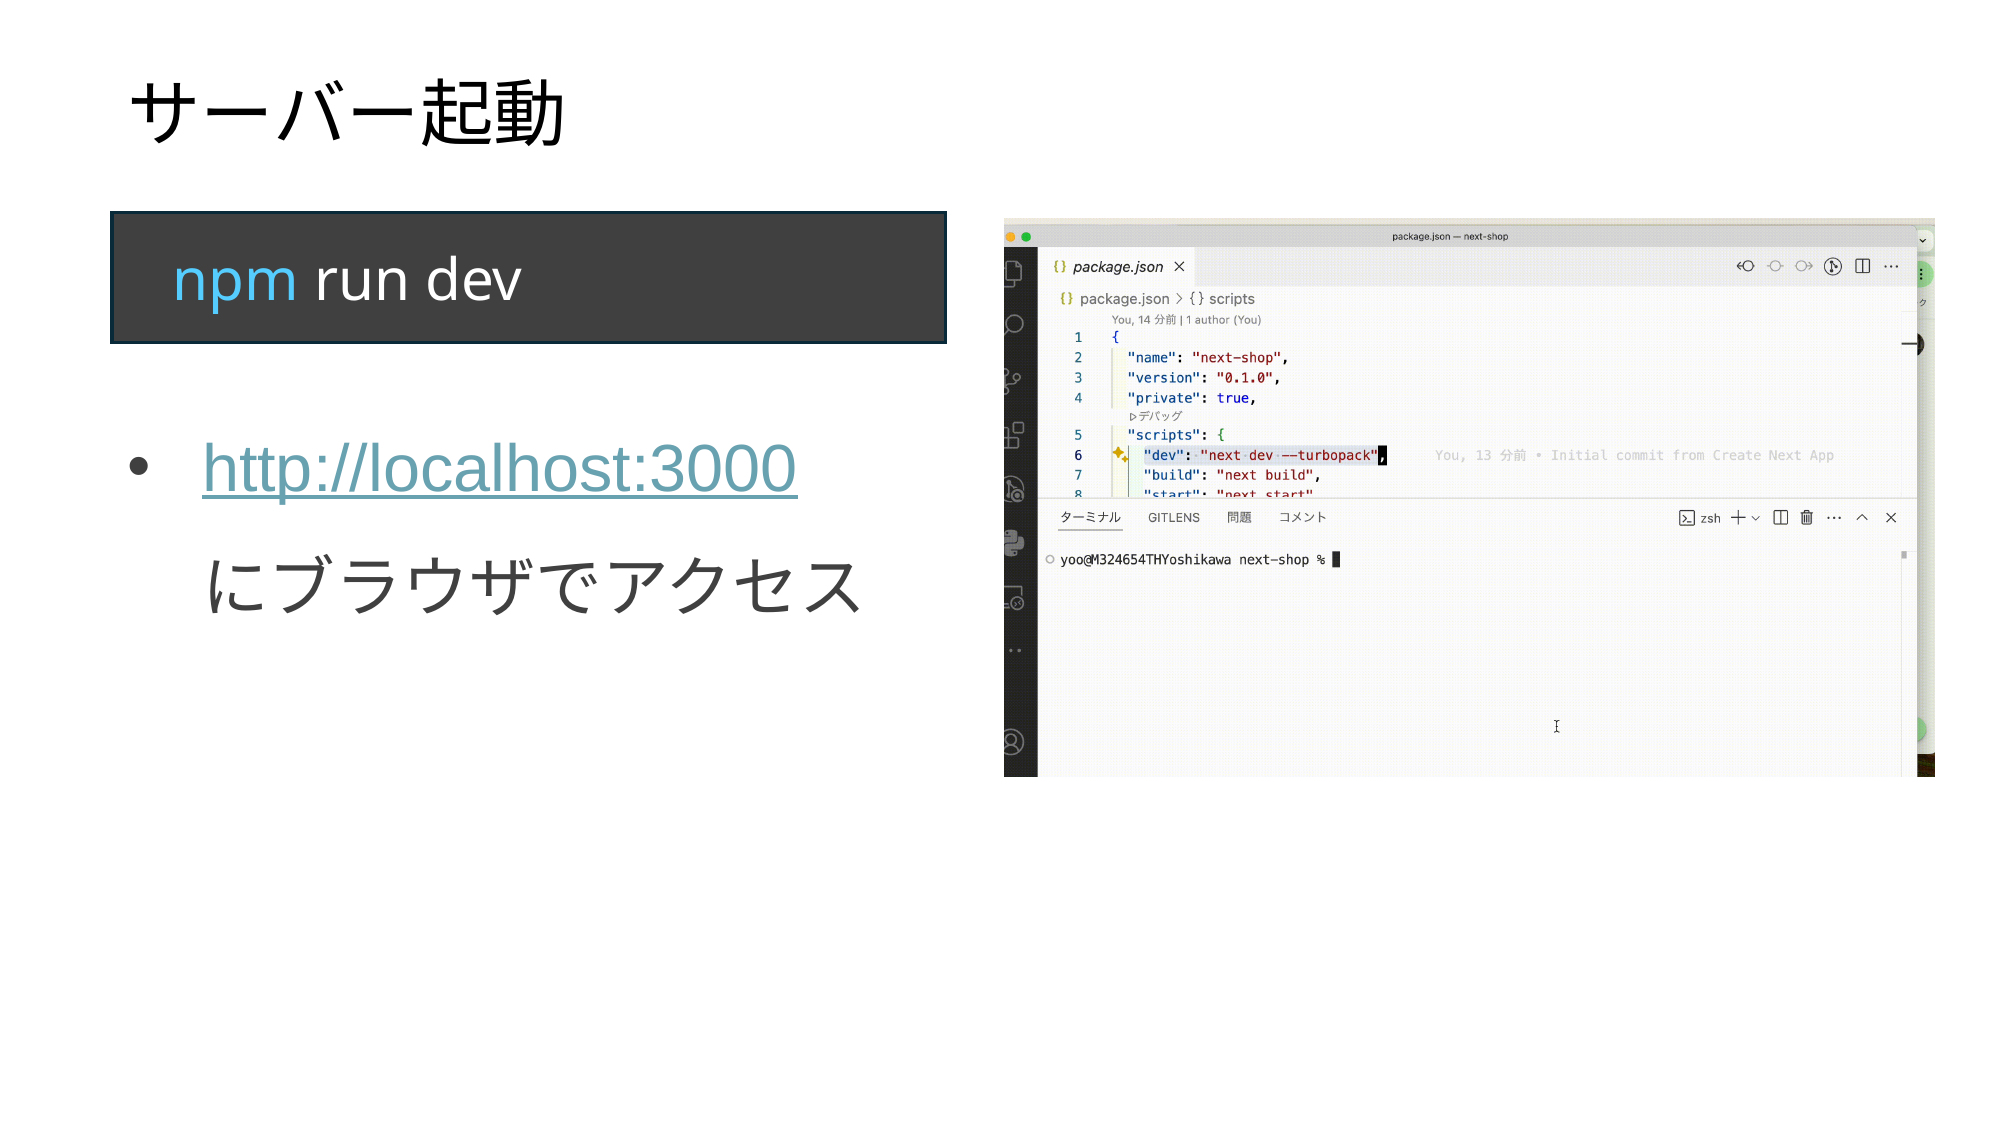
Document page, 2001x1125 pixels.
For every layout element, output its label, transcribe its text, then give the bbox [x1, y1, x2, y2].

picture [1003, 218, 1935, 778]
title サーバー起動 [112, 69, 1897, 164]
text_box npm run dev [110, 211, 947, 344]
text_box http://localhost:3000 にブラウザでアクセス [112, 377, 968, 633]
